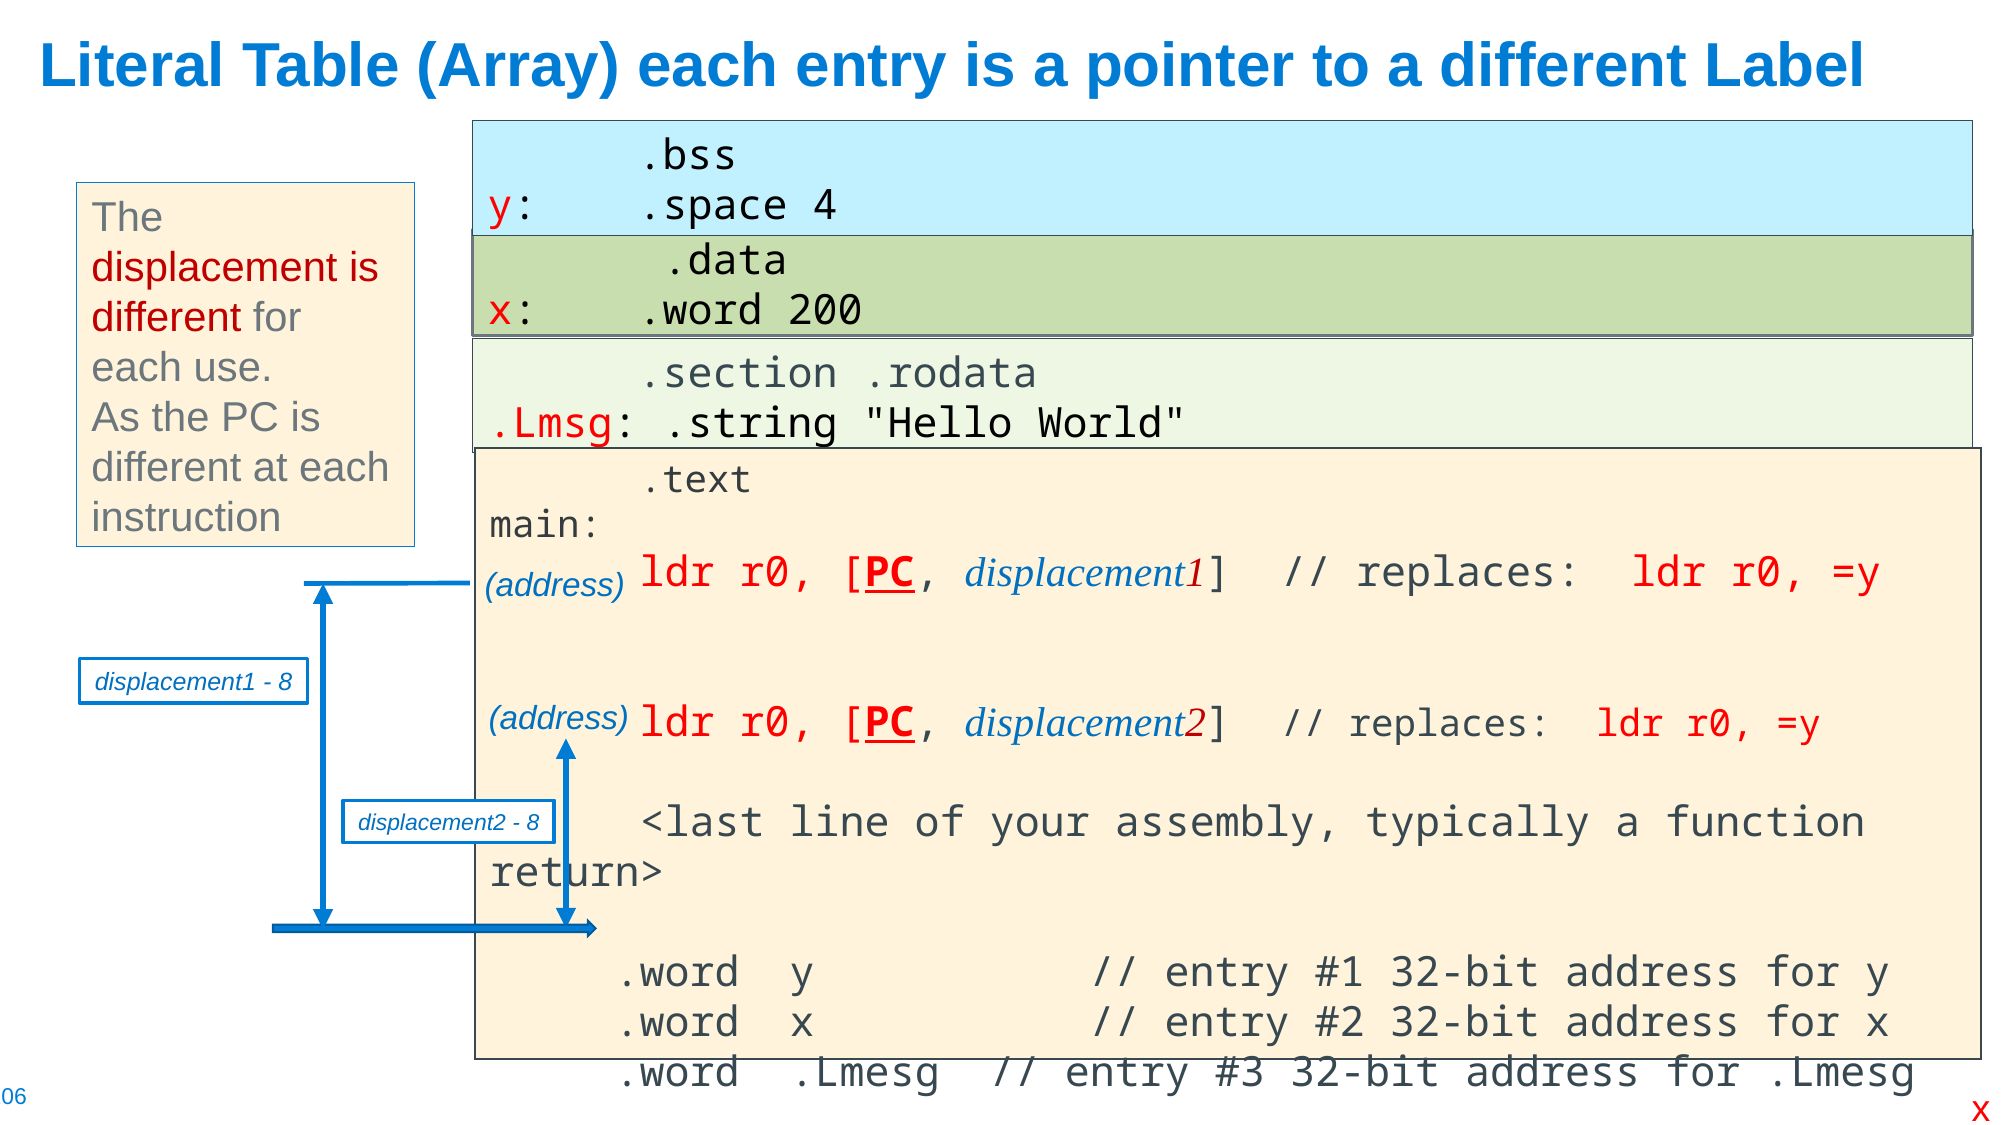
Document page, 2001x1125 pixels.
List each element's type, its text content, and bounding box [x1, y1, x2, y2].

text_box (address) [469, 555, 641, 611]
text_box The displacement is different for each use. As the PC is different at each instruction [76, 182, 415, 547]
text_box .bss y: .space 4 [472, 120, 1973, 236]
text_box .data x: .word 200 [472, 236, 1973, 336]
text_box .section .rodata .Lmsg: .string "Hello World" [472, 338, 1973, 453]
text_box .text main: ldr r0, [PC, displacement1] // replaces: ldr r0, =y ldr r0, [PC, displacement2] // replaces: ldr r0, =y <last line of your assembly, typically a function return> .word y // entry #1 32-bit address for y .word x // entry #2 32-bit address for x .word .Lmesg // entry #3 32-bit address for .Lmesg [474, 447, 1982, 1060]
text_box x [1956, 1076, 2000, 1125]
title Literal Table (Array) each entry is a pointer to a different Label [24, 24, 1899, 108]
text_box displacement1 - 8 [79, 658, 308, 704]
text_box [271, 918, 598, 939]
text_box displacement2 - 8 [342, 800, 555, 843]
text_box (address) [473, 688, 645, 744]
